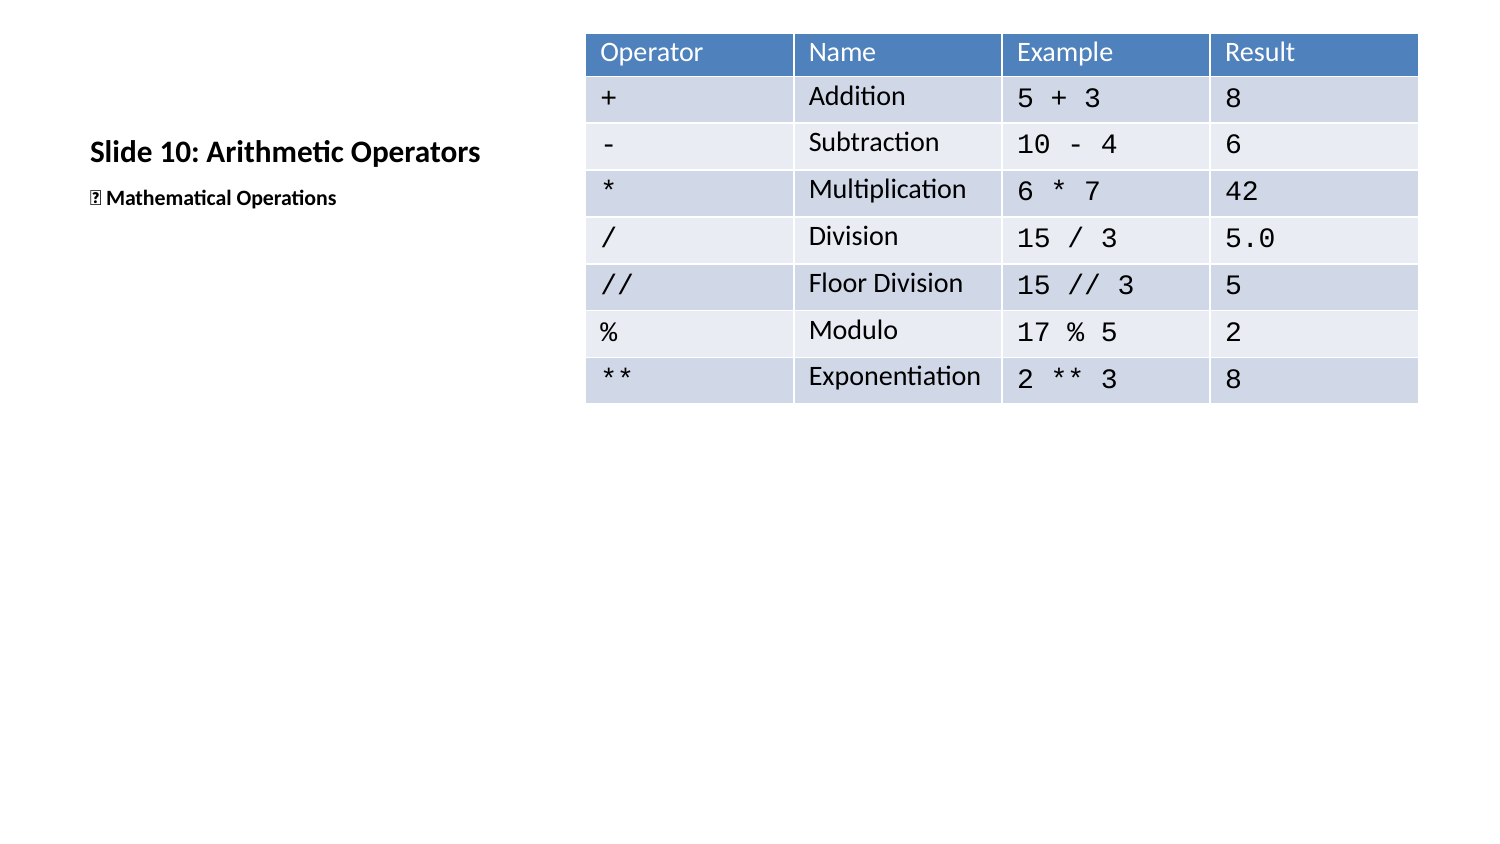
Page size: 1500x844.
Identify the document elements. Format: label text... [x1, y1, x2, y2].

table_cell Floor Division [795, 265, 1001, 310]
table_cell Division [795, 218, 1001, 263]
table_cell 2 [1211, 311, 1418, 357]
table_header Name [795, 34, 1001, 76]
table_cell Exponentiation [795, 358, 1001, 403]
table_cell 5.0 [1211, 218, 1418, 263]
table_cell 15 / 3 [1003, 218, 1209, 263]
table_cell Addition [795, 77, 1001, 122]
table_header Example [1003, 34, 1209, 76]
table_cell 5 + 3 [1003, 77, 1209, 122]
table_cell 2 ** 3 [1003, 358, 1209, 403]
table_cell Multiplication [795, 171, 1001, 216]
table_cell 6 [1211, 124, 1418, 169]
table_cell 5 [1211, 265, 1418, 310]
list 🔢 Mathematical Operations [75, 176, 569, 754]
table_cell 10 - 4 [1003, 124, 1209, 169]
table_cell 8 [1211, 77, 1418, 122]
table_cell % [586, 311, 793, 357]
table_cell / [586, 218, 793, 263]
table_cell ** [586, 358, 793, 403]
table_cell // [586, 265, 793, 310]
title Slide 10: Arithmetic Operators [75, 33, 569, 176]
table_header Result [1211, 34, 1418, 76]
table_cell 17 % 5 [1003, 311, 1209, 357]
table_cell + [586, 77, 793, 122]
table_header Operator [586, 34, 793, 76]
table_cell 42 [1211, 171, 1418, 216]
table_cell Subtraction [795, 124, 1001, 169]
table_cell 15 // 3 [1003, 265, 1209, 310]
table_cell 8 [1211, 358, 1418, 403]
table_cell * [586, 171, 793, 216]
table_cell - [586, 124, 793, 169]
table_cell Modulo [795, 311, 1001, 357]
table_cell 6 * 7 [1003, 171, 1209, 216]
